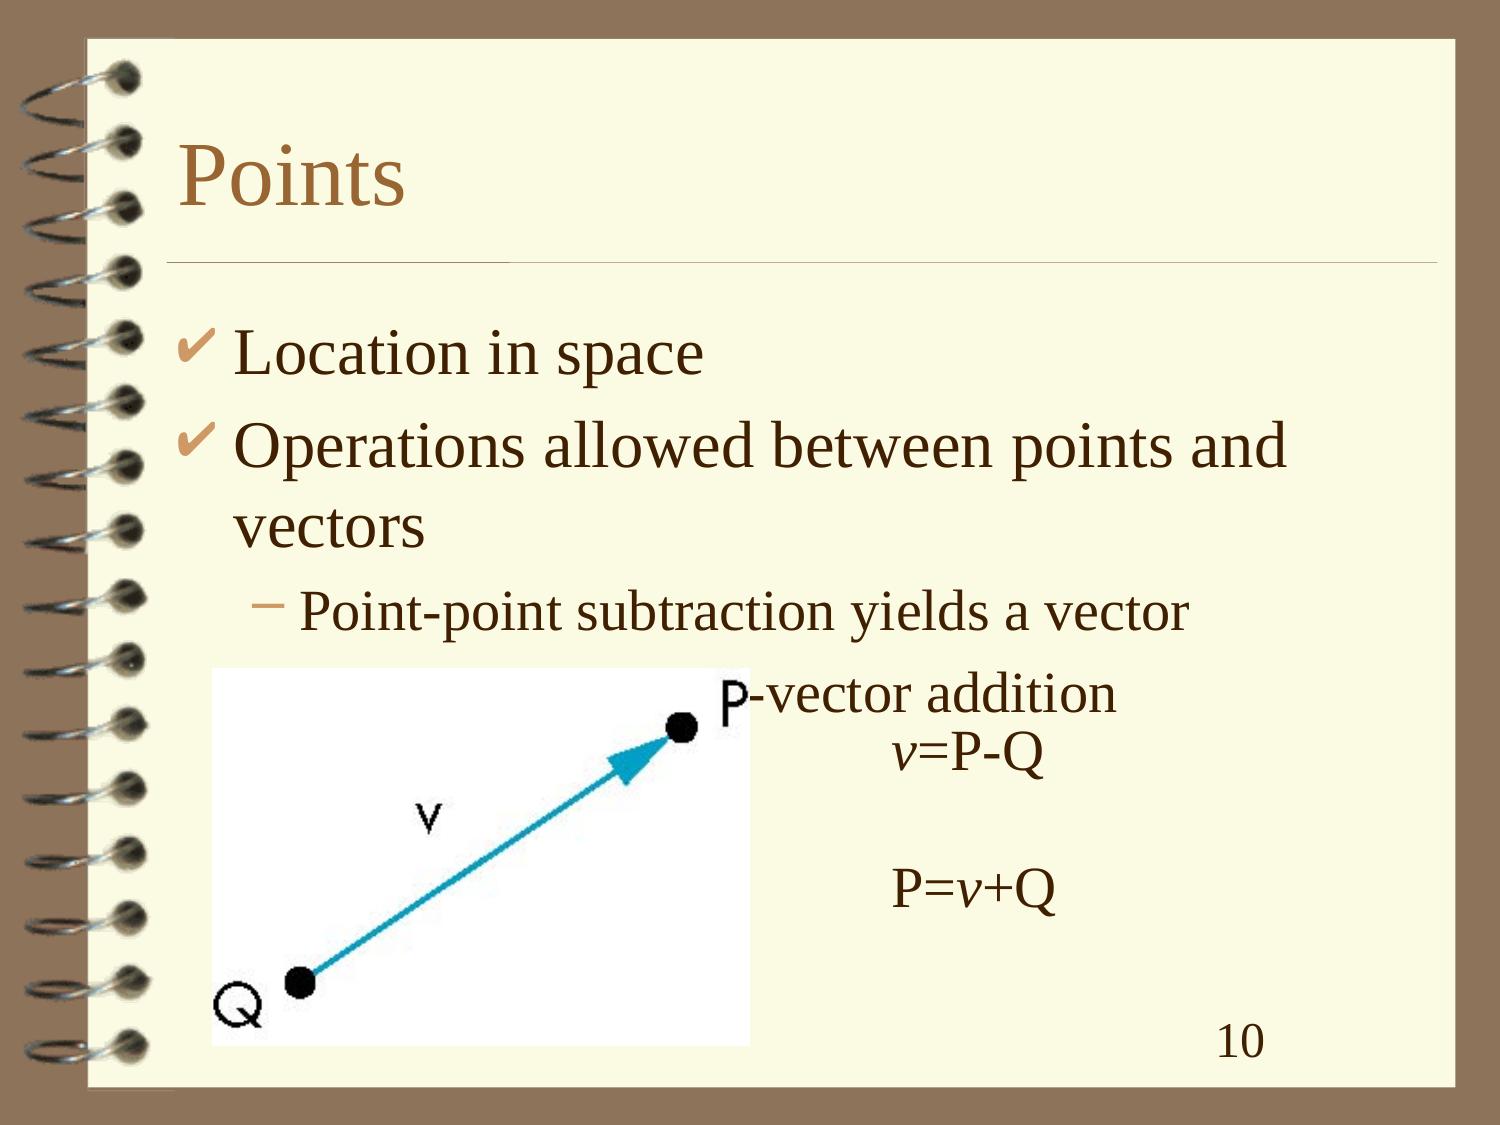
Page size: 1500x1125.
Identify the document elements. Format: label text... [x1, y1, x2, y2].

picture [0, 0, 175, 1125]
title Points [162, 75, 1438, 263]
picture [212, 668, 750, 1046]
text_box v=P-Q [876, 704, 1060, 789]
text_box P=v+Q [876, 841, 1072, 927]
slide_number 10 [1125, 999, 1438, 1075]
list Location in space Operations allowed between points and vectors Point-point subtraction yields a vector Equivalent to point-vector addition [162, 299, 1438, 975]
